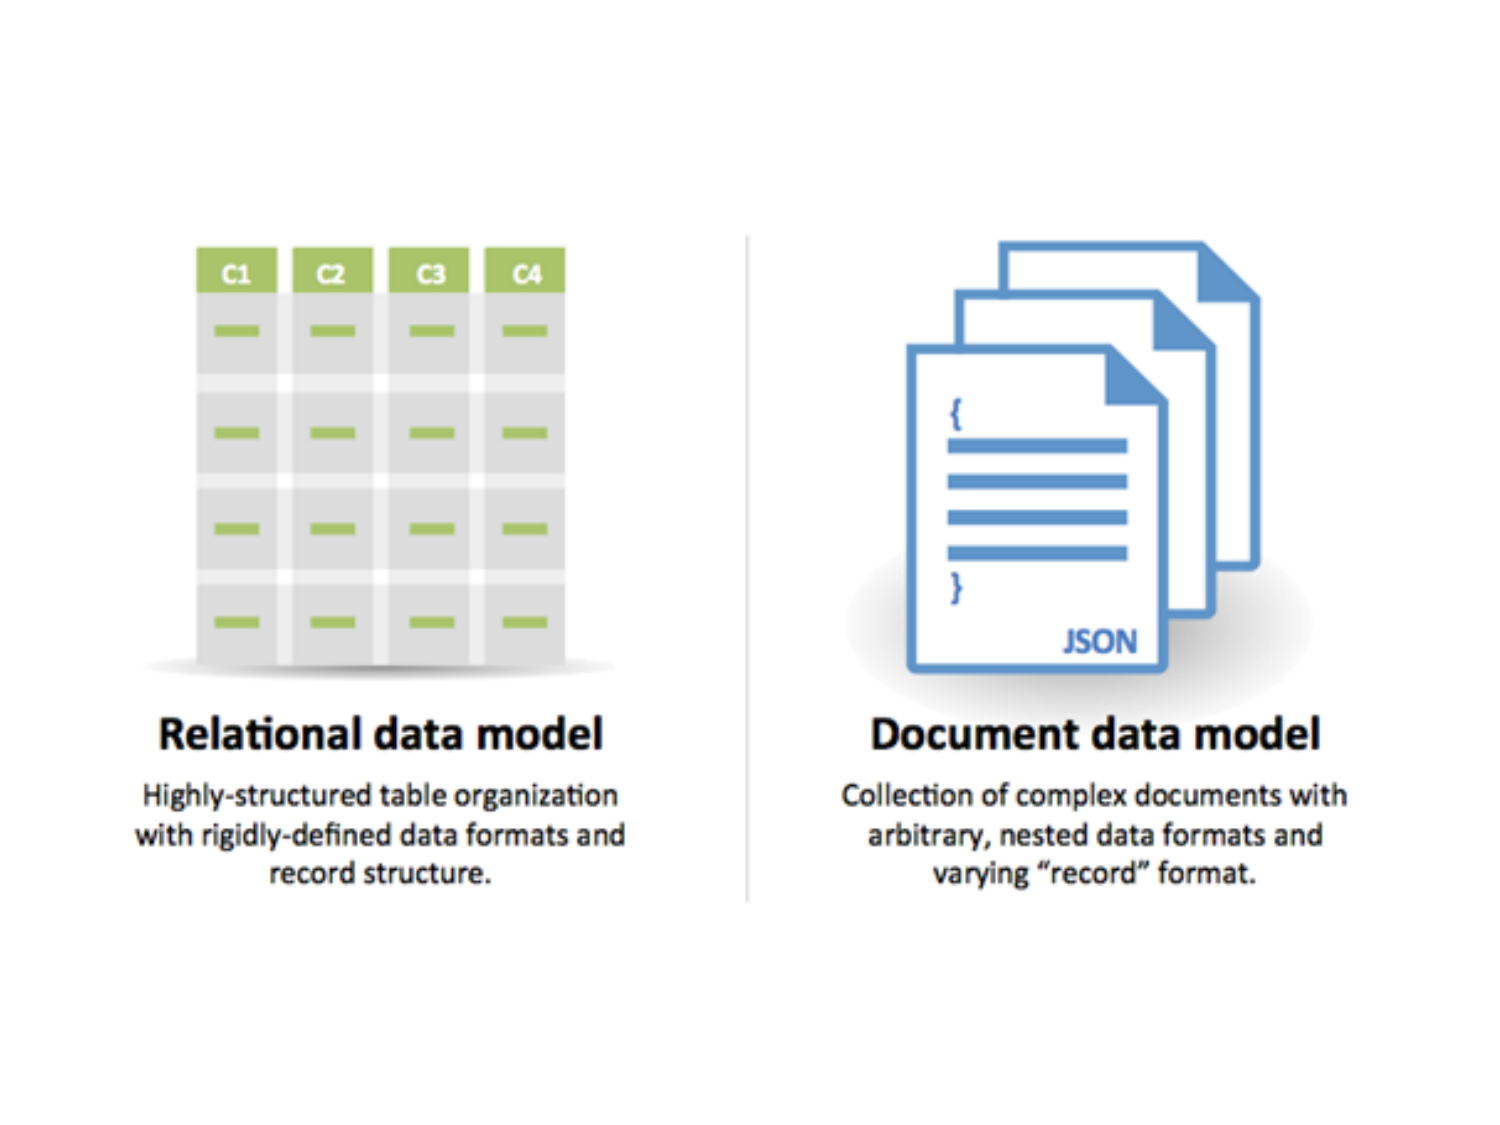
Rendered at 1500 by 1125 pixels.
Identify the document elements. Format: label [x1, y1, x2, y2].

picture [66, 171, 1434, 954]
